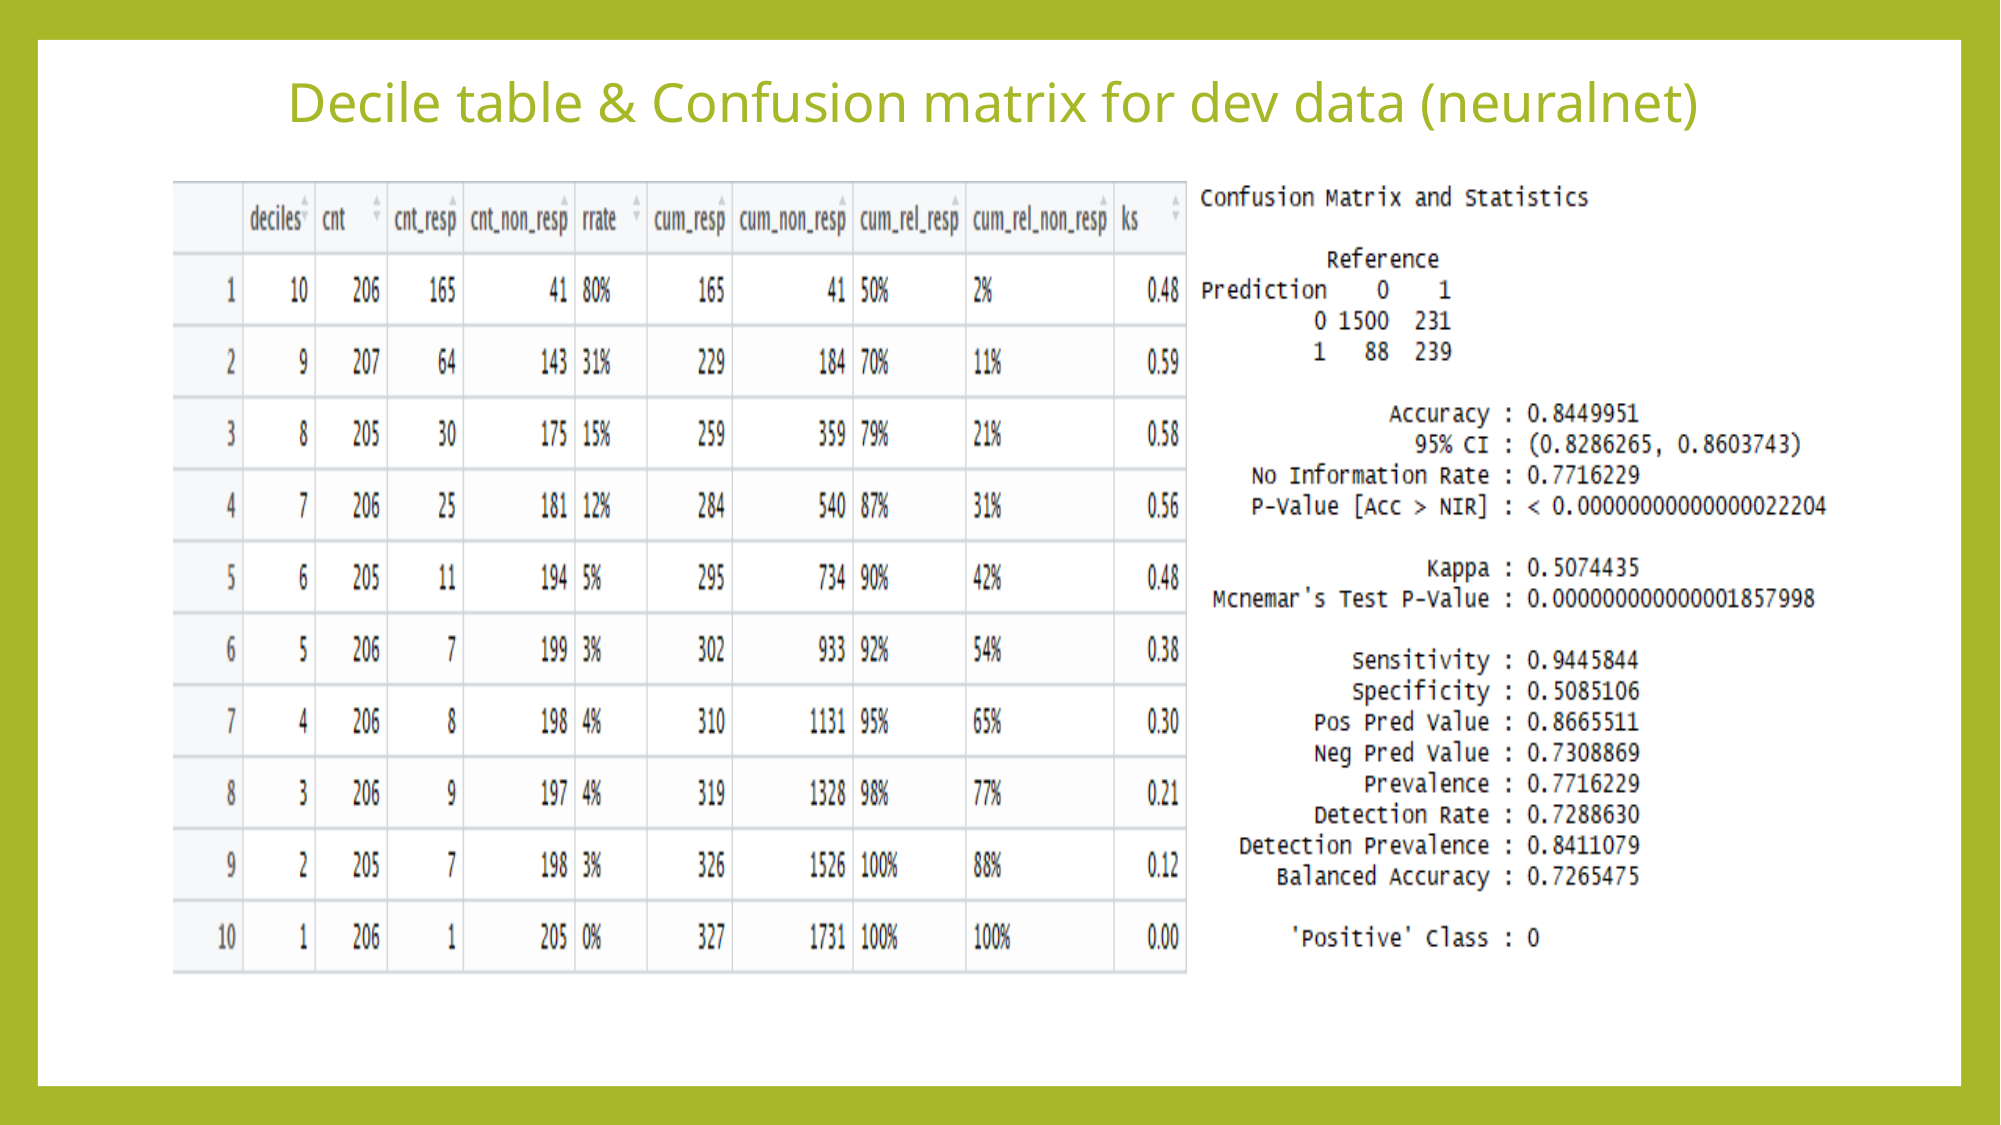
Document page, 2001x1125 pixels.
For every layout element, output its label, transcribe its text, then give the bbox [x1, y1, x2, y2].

picture [1197, 184, 1836, 980]
title Decile table & Confusion matrix for dev data (neuralnet) [183, 50, 1804, 161]
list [173, 181, 1187, 981]
